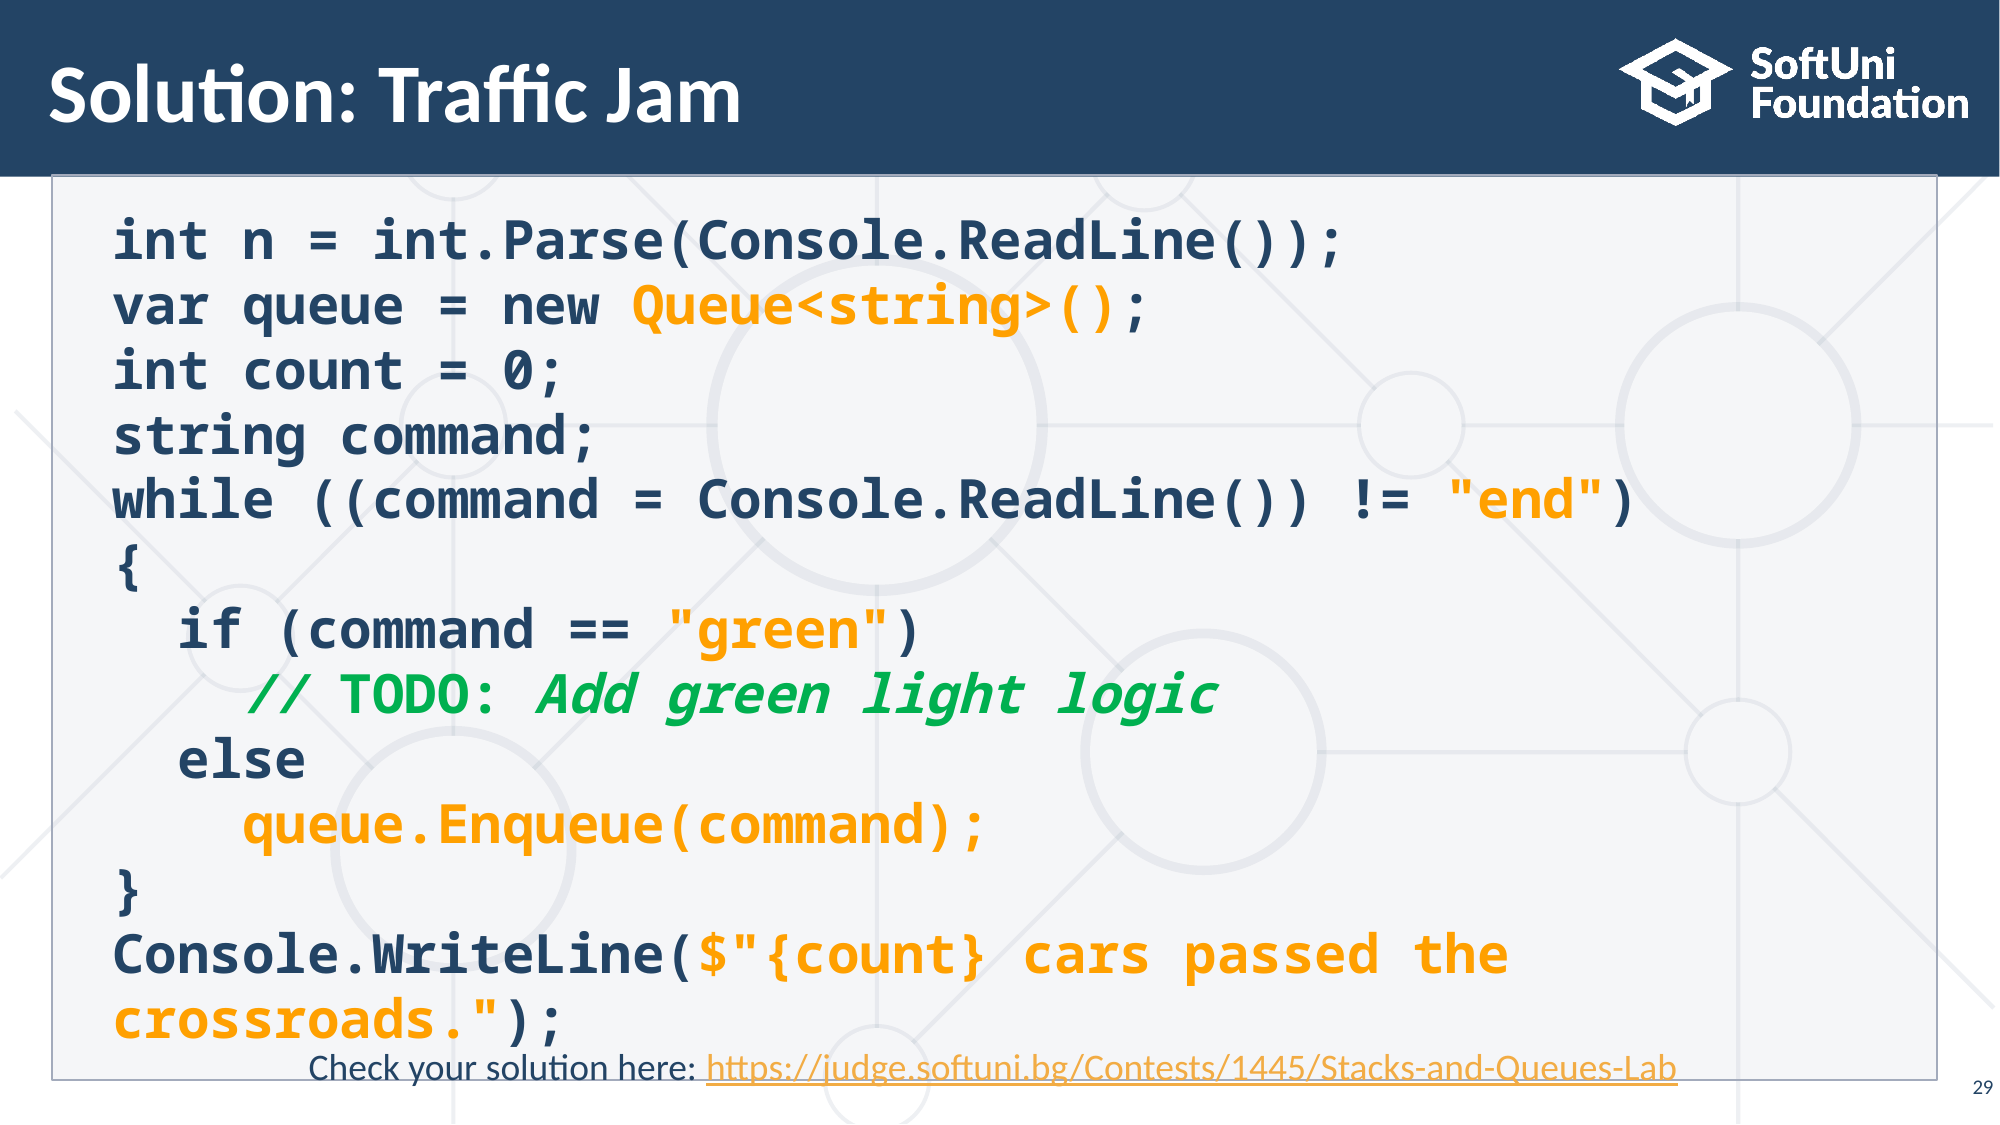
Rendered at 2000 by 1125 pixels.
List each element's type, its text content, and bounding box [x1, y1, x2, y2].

slide_number 29 [1929, 1070, 2000, 1103]
text_box int n = int.Parse(Console.ReadLine()); var queue = new Queue<string>(); int count = 0; string command; while ((command = Console.ReadLine()) != "end") { if (command == "green") // TODO: Add green light logic else queue.Enqueue(command); } Console.WriteLine($"{count} cars passed the crossroads."); [52, 174, 1938, 1080]
title Solution: Traffic Jam [31, 16, 1591, 162]
picture [1618, 38, 1968, 126]
text_box Check your solution here: https://judge.softuni.bg/Contests/1445/Stacks-and-Queues-Lab [124, 1035, 1863, 1096]
